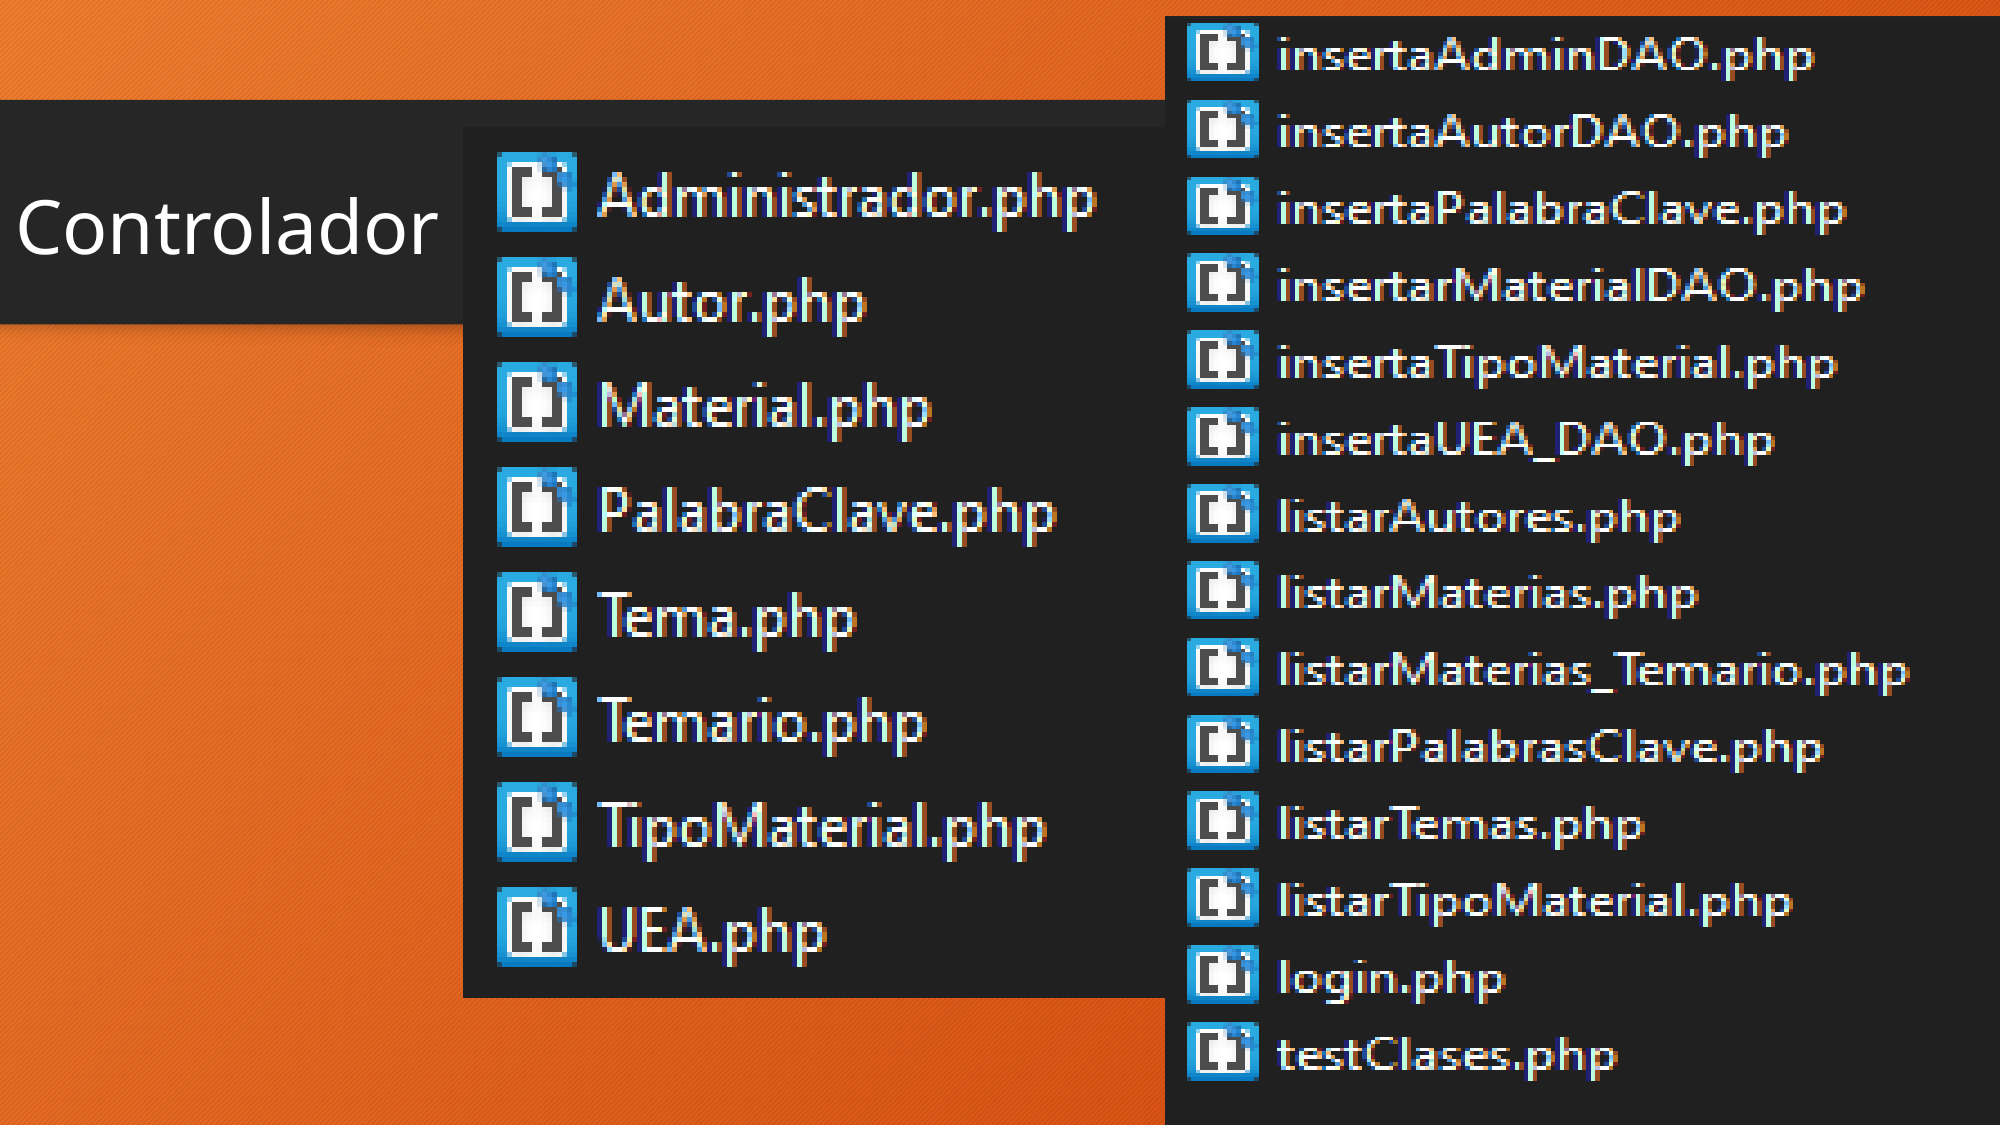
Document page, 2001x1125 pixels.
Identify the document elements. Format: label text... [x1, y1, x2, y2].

picture [0, 16, 2000, 1125]
title Controlador [0, 127, 463, 334]
